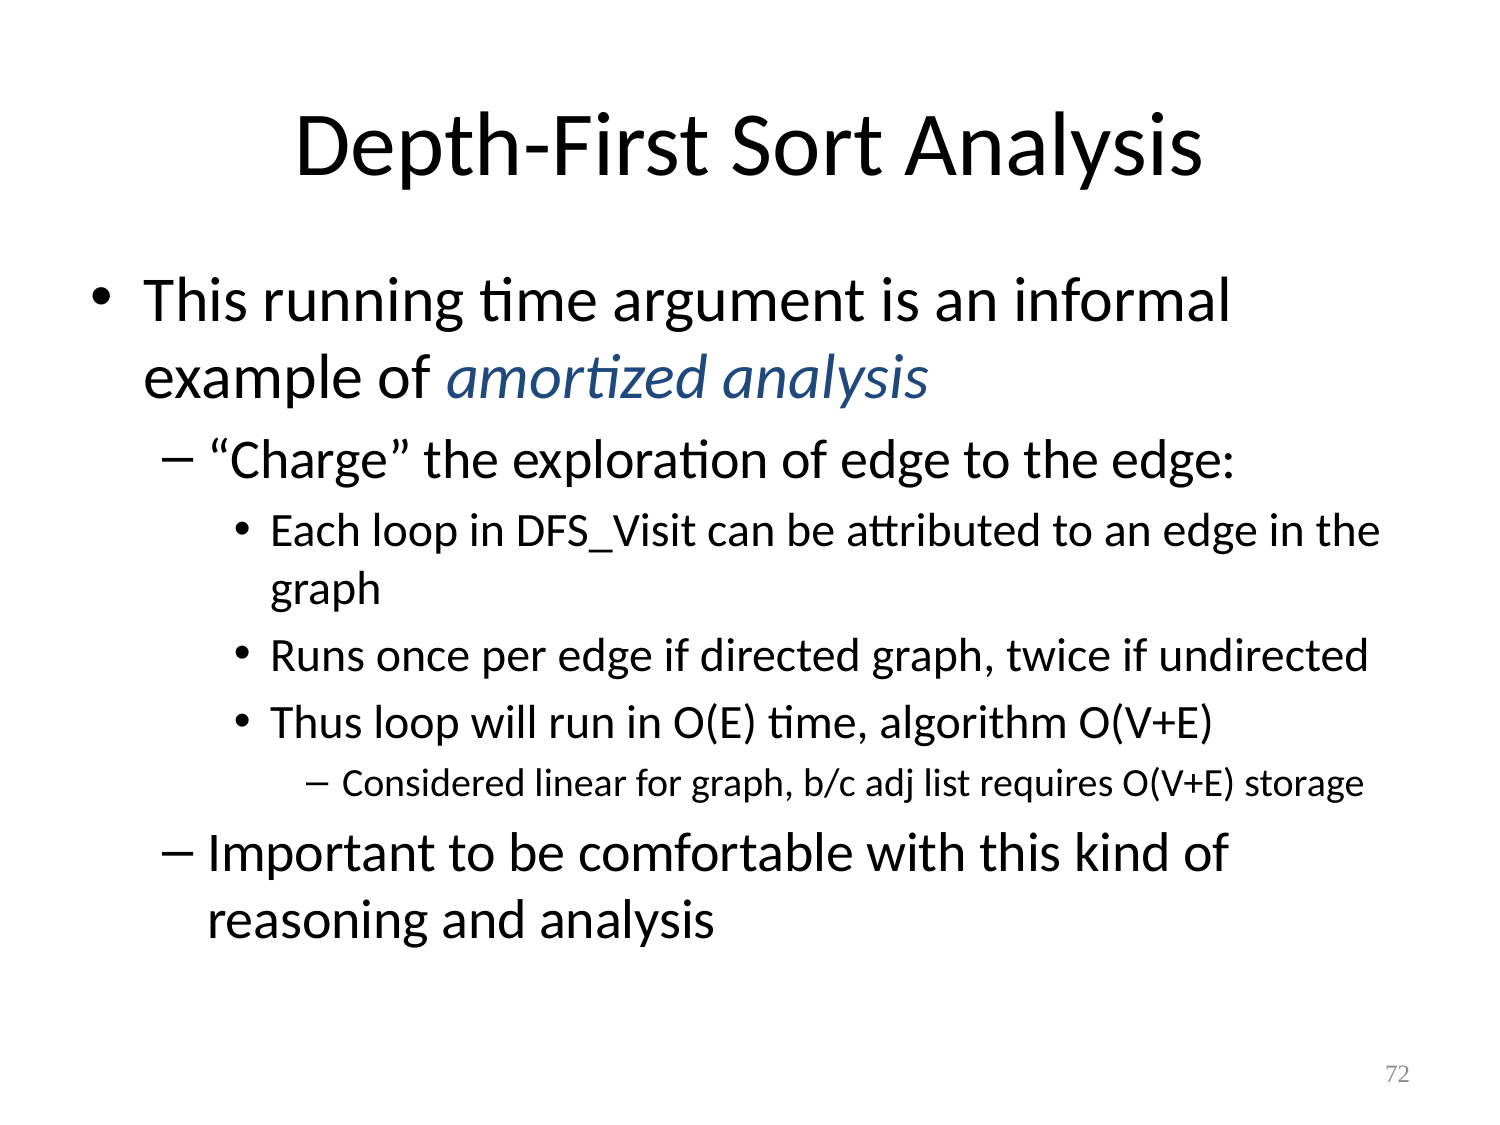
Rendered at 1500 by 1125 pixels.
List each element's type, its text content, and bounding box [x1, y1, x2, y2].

title Depth-First Sort Analysis [75, 45, 1425, 233]
slide_number 72 [1074, 1042, 1425, 1103]
list This running time argument is an informal example of amortized analysis “Charge” the exploration of edge to the edge: Each loop in DFS_Visit can be attributed to an edge in the graph Runs once per edge if directed graph, twice if undirected Thus loop will run in O(E) time, algorithm O(V+E) Considered linear for graph, b/c adj list requires O(V+E) storage Important to be comfortable with this kind of reasoning and analysis [75, 249, 1450, 963]
